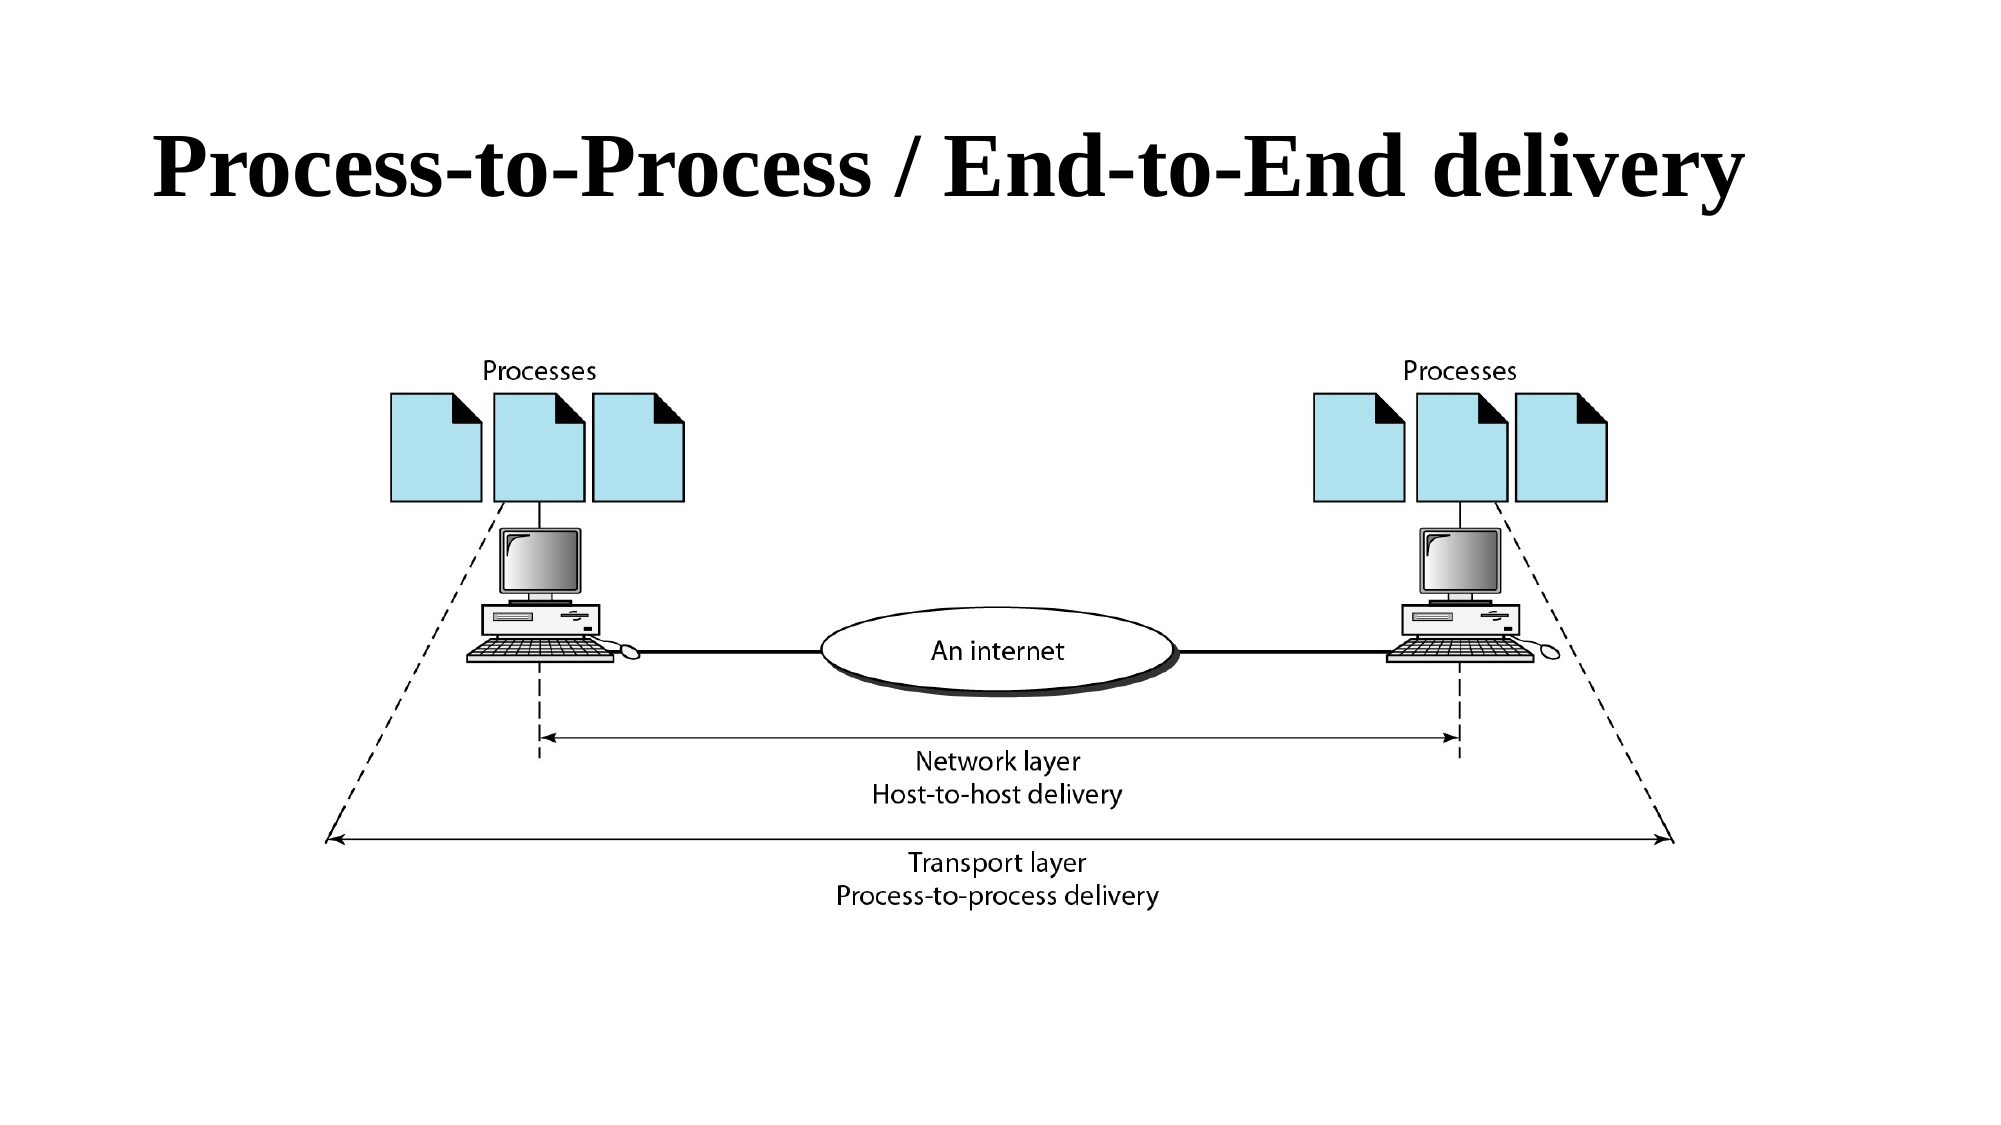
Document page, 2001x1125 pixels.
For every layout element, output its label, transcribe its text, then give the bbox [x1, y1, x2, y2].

text_box [324, 360, 1675, 911]
title Process-to-Process / End-to-End delivery [150, 103, 1753, 293]
